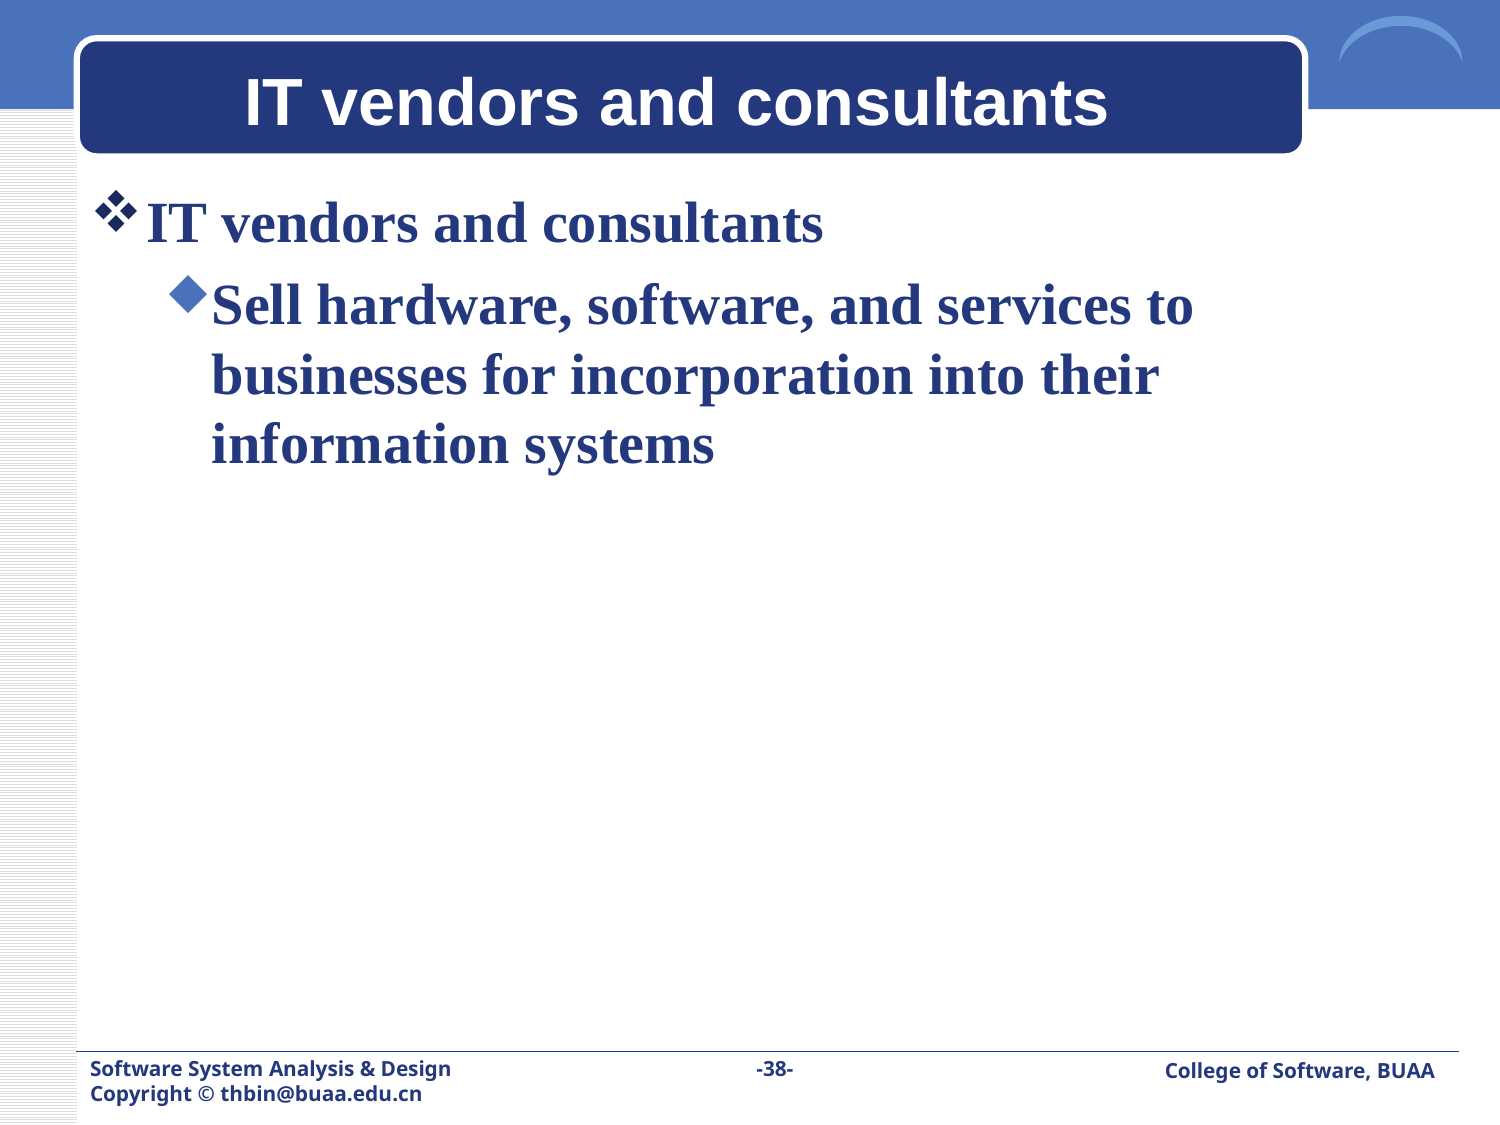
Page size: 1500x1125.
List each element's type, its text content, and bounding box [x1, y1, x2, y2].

title IT vendors and consultants [89, 52, 1266, 145]
footer College of Software, BUAA [913, 1049, 1451, 1091]
list IT vendors and consultants Sell hardware, software, and services to businesses for incorporation into their information systems [74, 176, 1426, 1038]
slide_number -38- [599, 1047, 951, 1083]
slide_number Software System Analysis & Design Copyright © thbin@buaa.edu.cn [74, 1047, 550, 1093]
